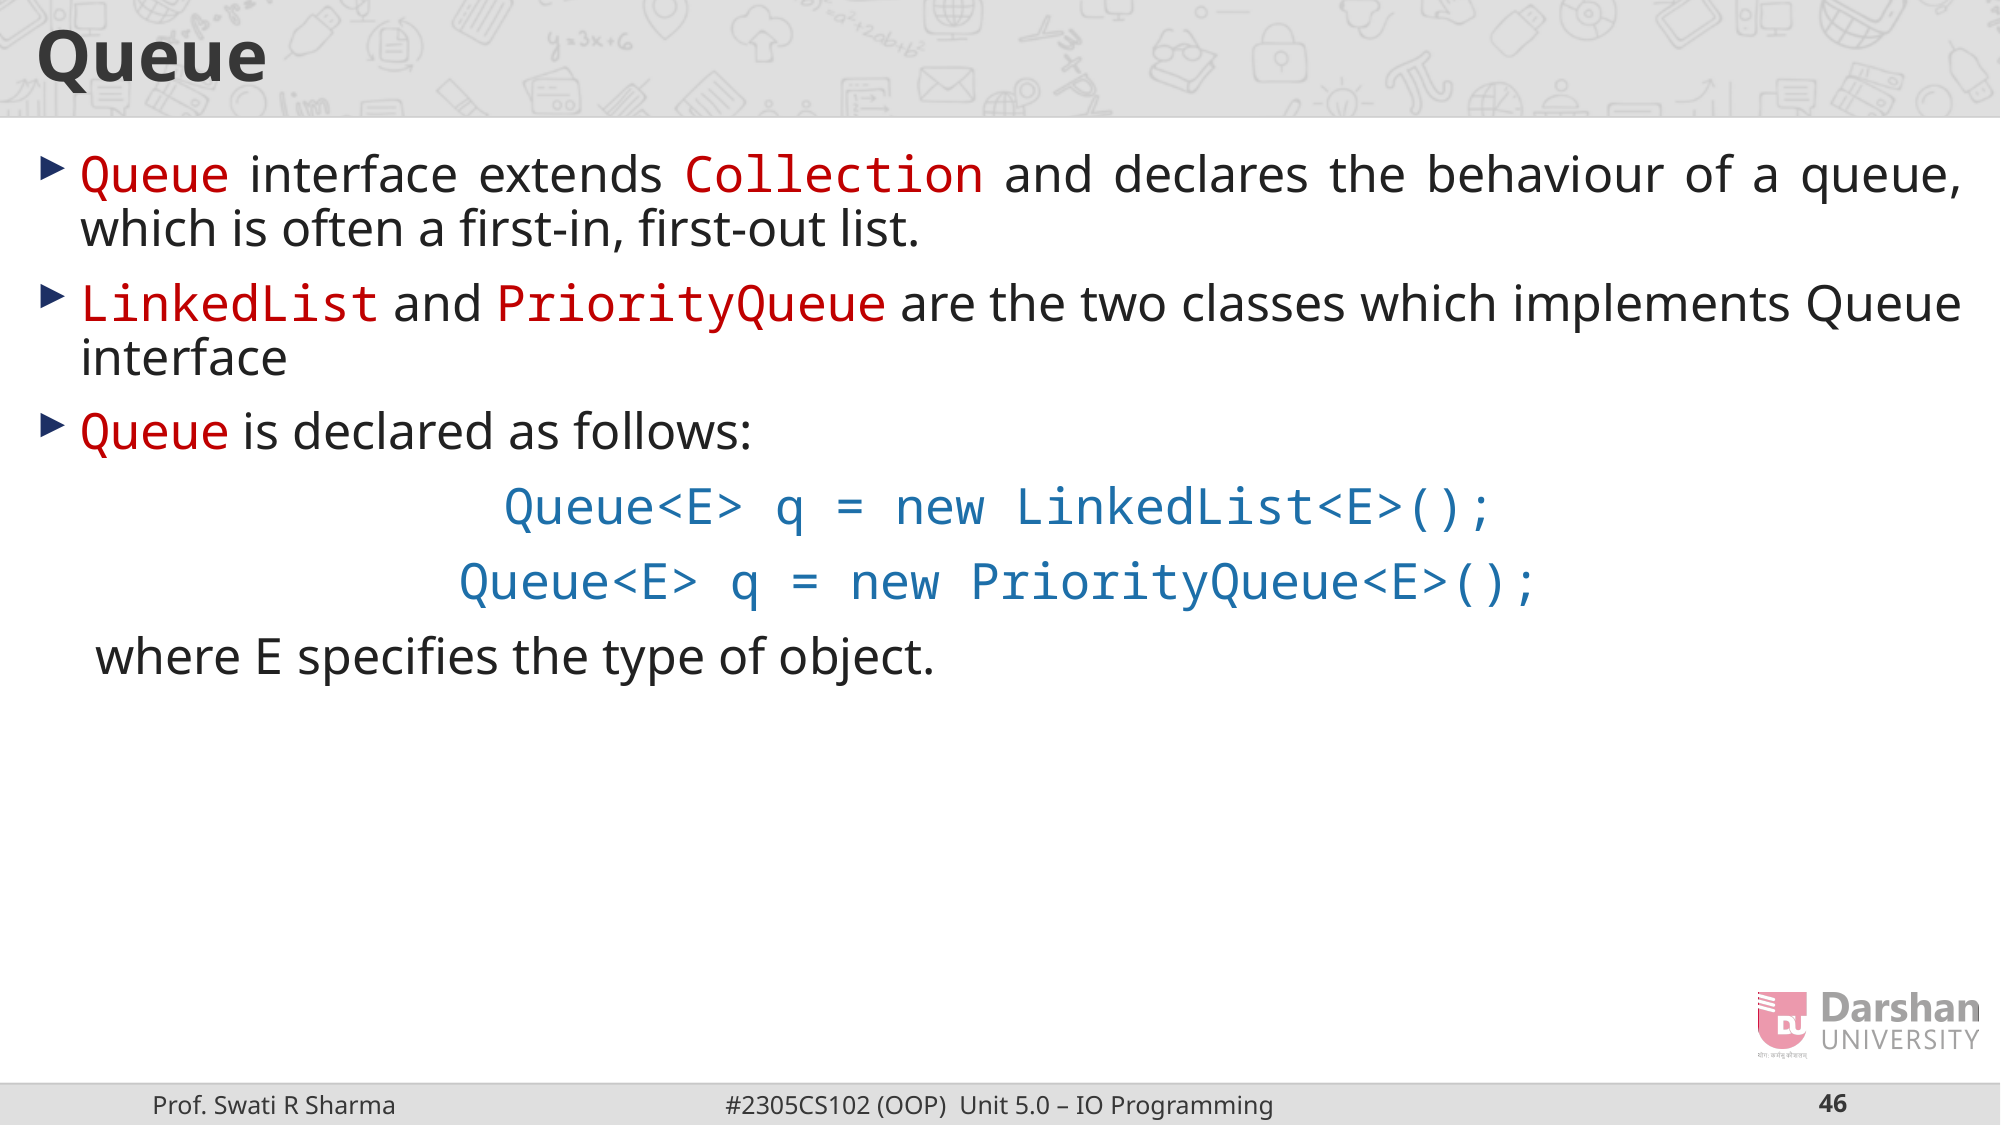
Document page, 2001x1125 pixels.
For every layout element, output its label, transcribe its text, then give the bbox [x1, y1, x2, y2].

title Queue [0, 0, 2000, 117]
list Queue interface extends Collection and declares the behaviour of a queue, which is often a first-in, first-out list. LinkedList and PriorityQueue are the two classes which implements Queue interface Queue is declared as follows: Queue<E> q = new LinkedList<E>(); Queue<E> q = new PriorityQueue<E>(); where E specifies the type of object. [21, 141, 1979, 1059]
